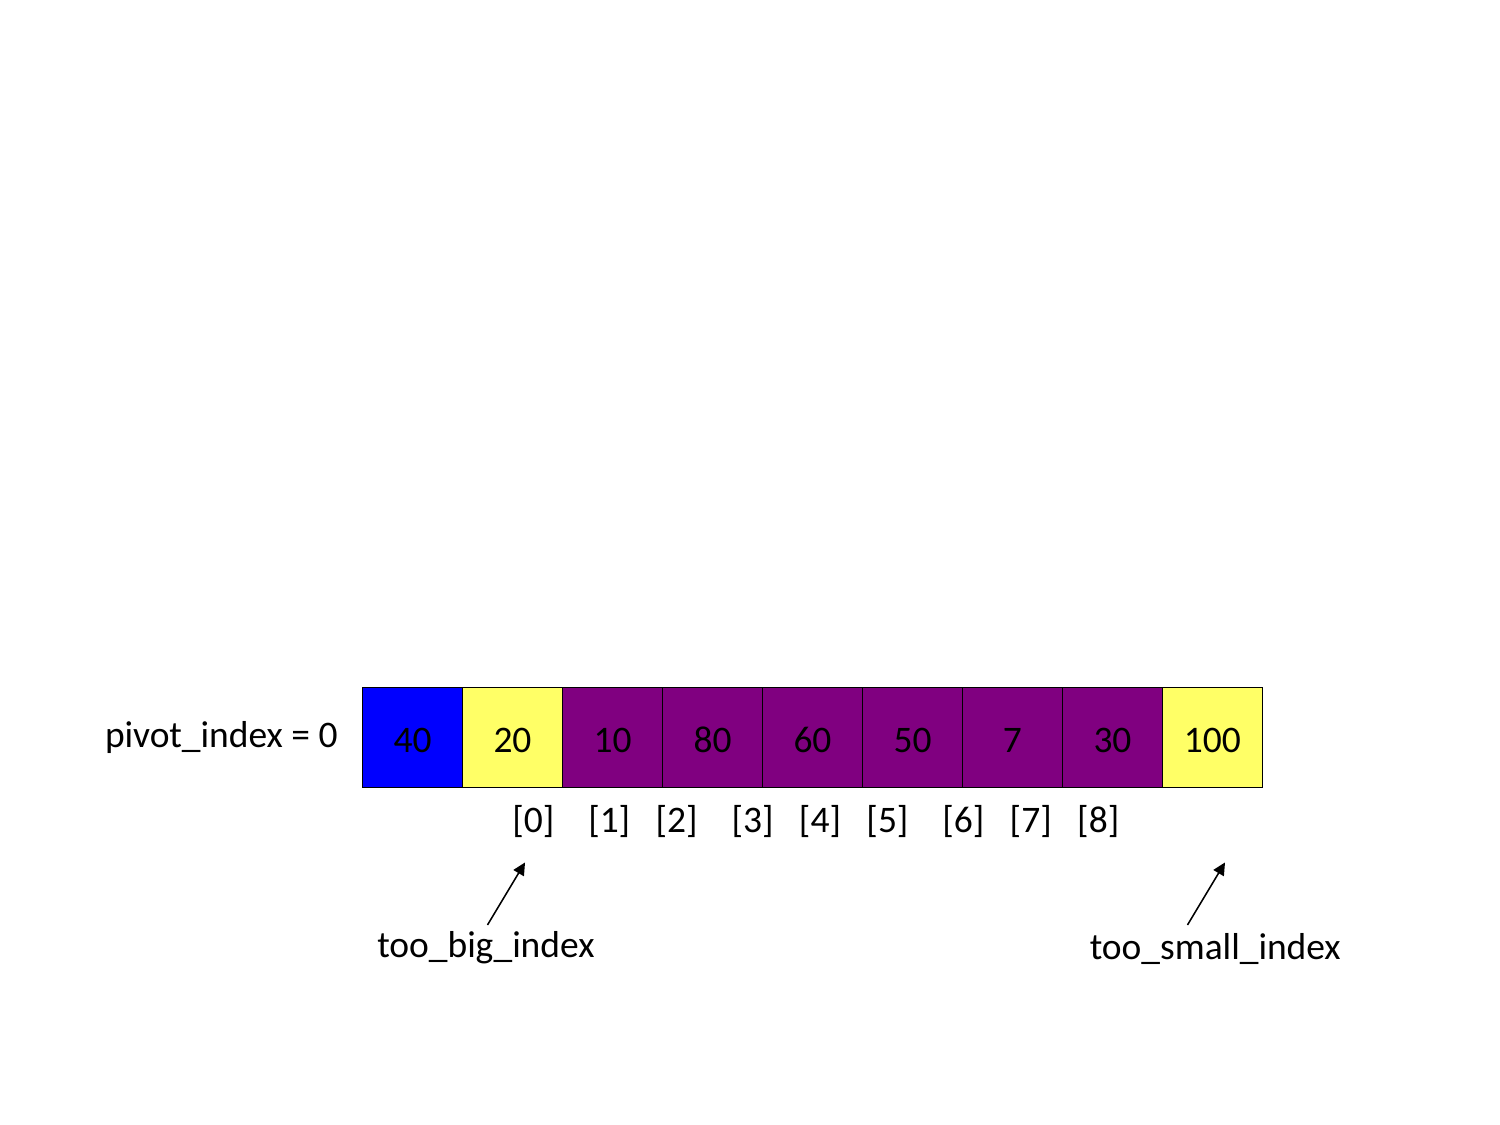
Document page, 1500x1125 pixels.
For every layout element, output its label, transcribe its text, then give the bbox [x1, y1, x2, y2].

text_box too_big_index [362, 912, 838, 973]
text_box 60 [762, 687, 862, 787]
text_box 50 [862, 687, 962, 787]
text_box [1187, 862, 1225, 926]
text_box 80 [662, 687, 762, 787]
text_box 100 [1162, 687, 1263, 788]
text_box 7 [962, 687, 1062, 787]
text_box [487, 862, 526, 926]
text_box 20 [462, 687, 562, 788]
text_box 10 [562, 687, 662, 787]
text_box pivot_index = 0 [90, 702, 353, 762]
text_box 40 [362, 687, 462, 788]
text_box 30 [1062, 687, 1162, 788]
text_box too_small_index [1074, 914, 1425, 975]
text_box [0] [1] [2] [3] [4] [5] [6] [7] [8] [497, 787, 1135, 848]
